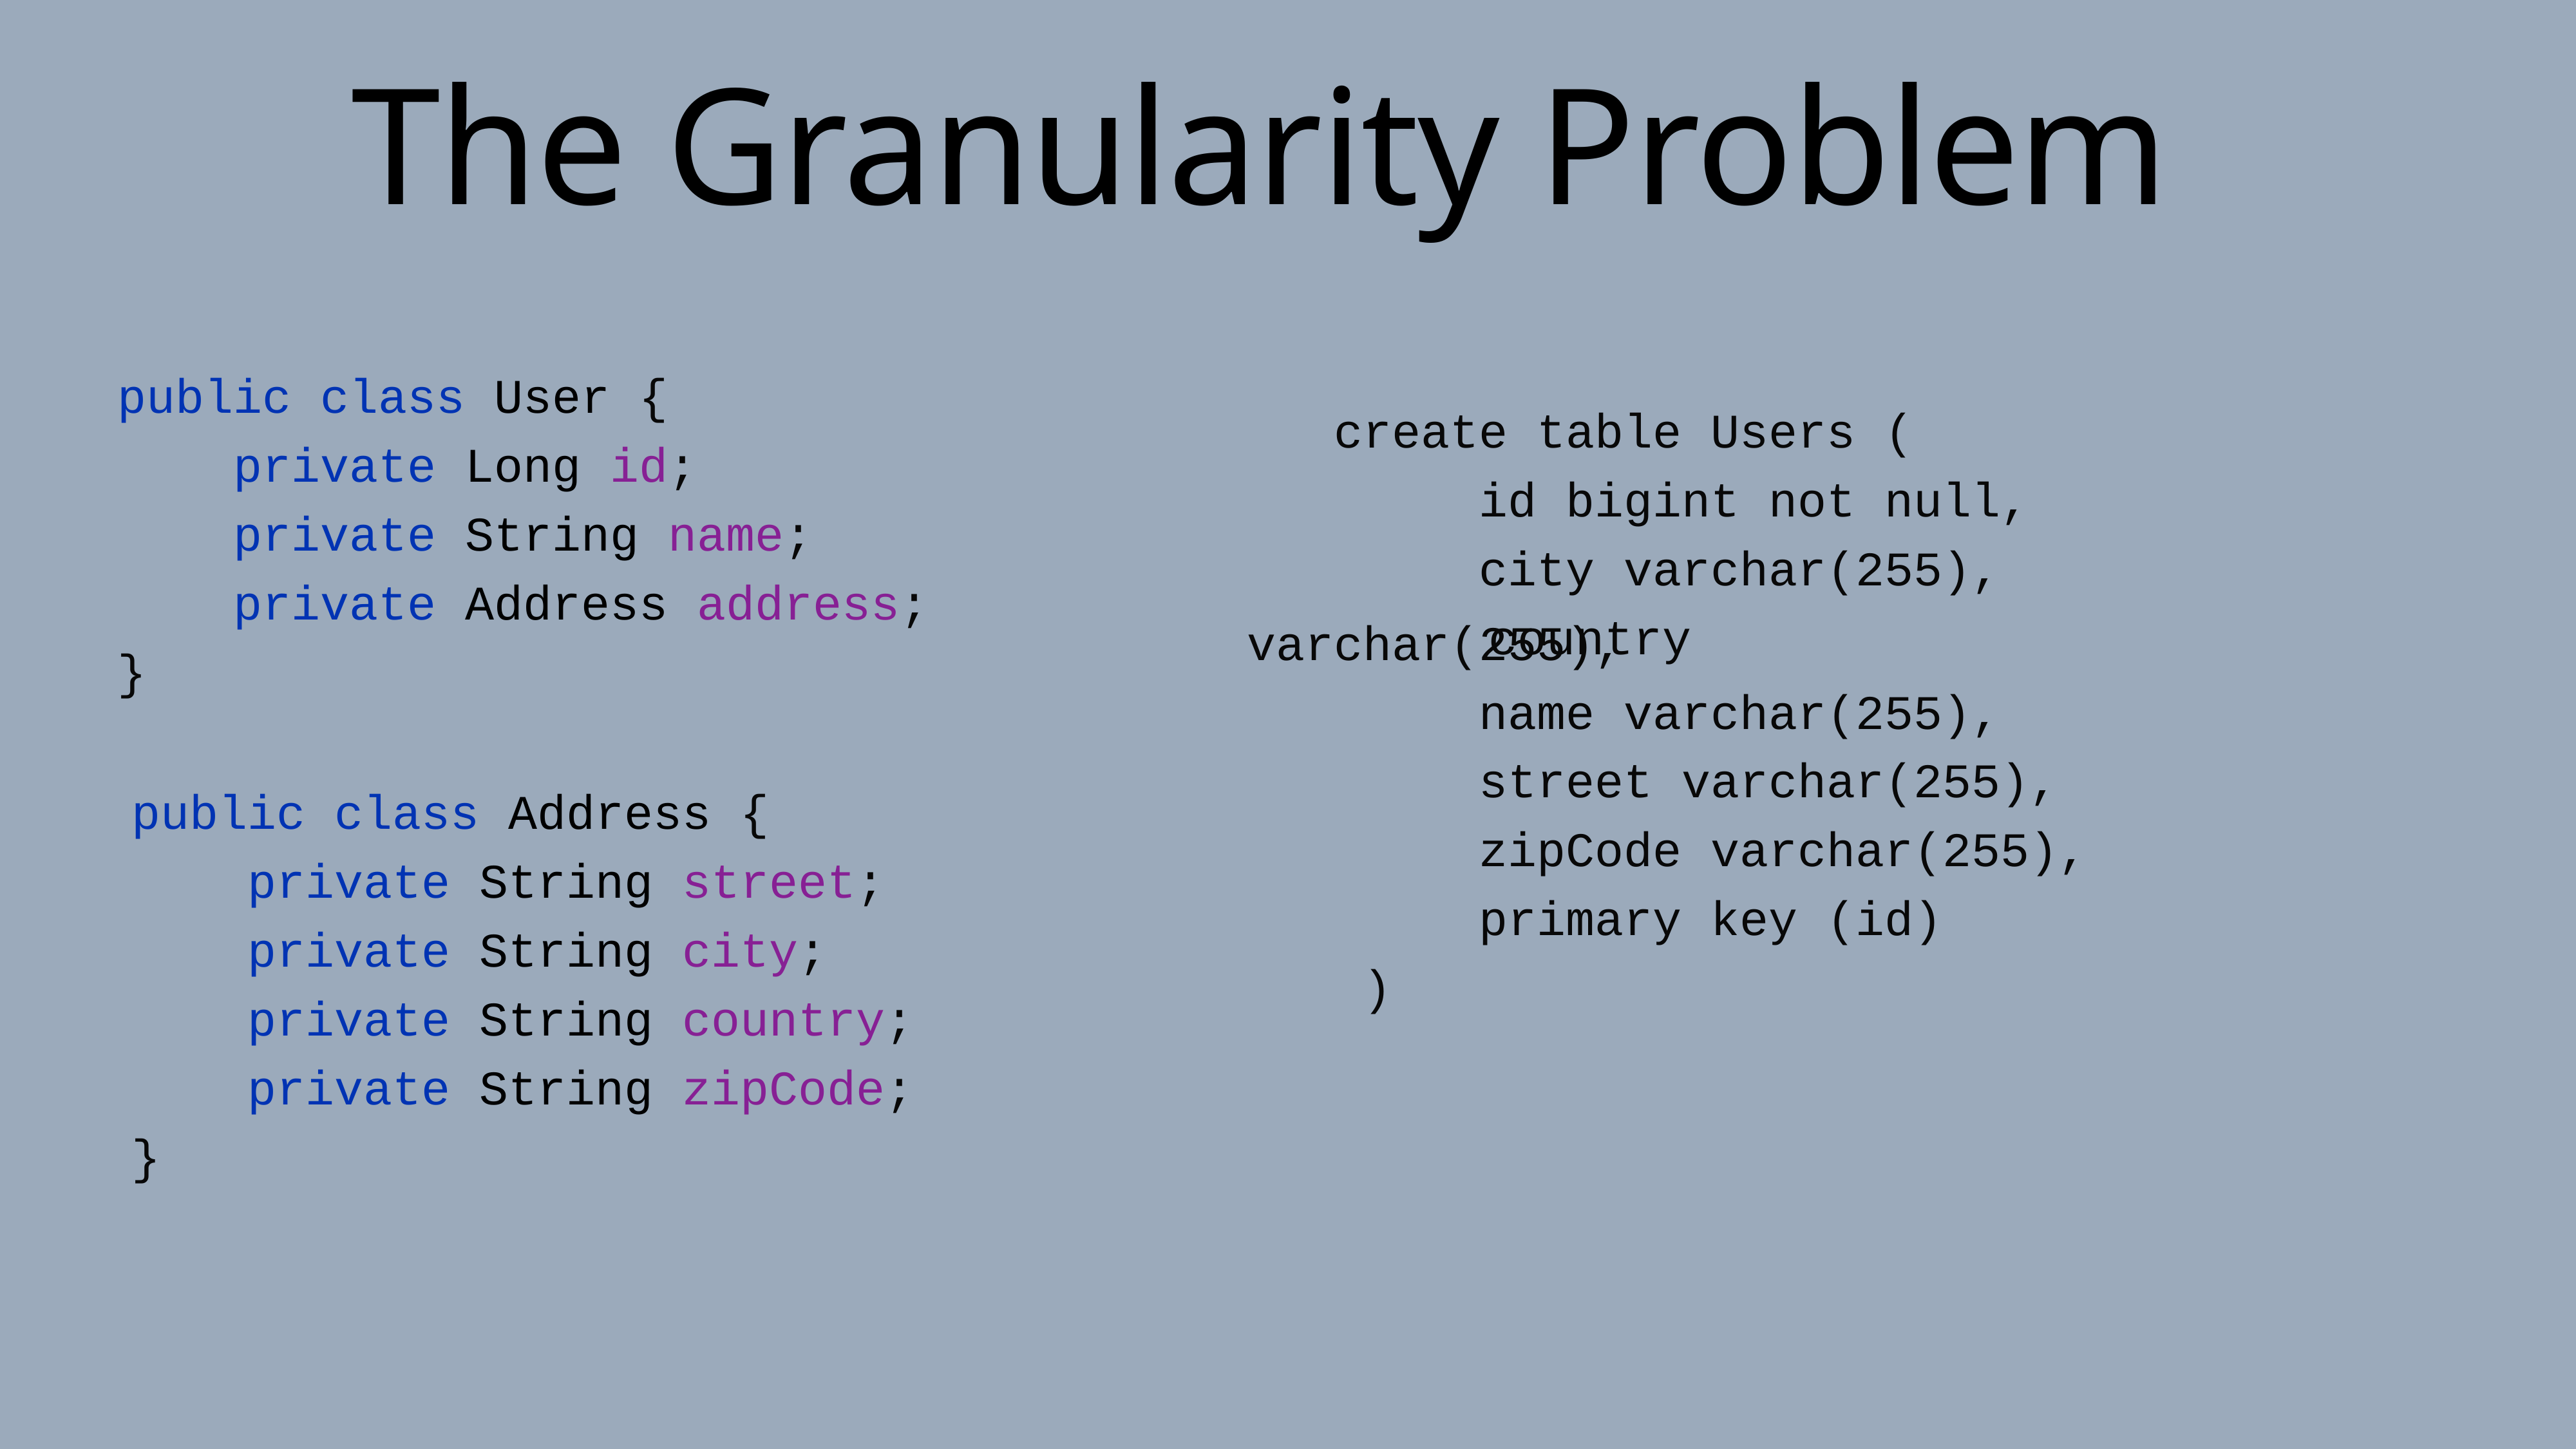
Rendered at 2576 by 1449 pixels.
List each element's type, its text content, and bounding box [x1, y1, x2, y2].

text_box create table Users ( id bigint not null, city varchar(255), country varchar(255), name varchar(255), street varchar(255), zipCode varchar(255), primary key (id) ) [1229, 428, 2106, 1021]
text_box The Granularity Problem [345, 59, 2175, 245]
text_box public class Address { private String street; private String city; private String country; private String zipCode; } [114, 807, 932, 1262]
text_box public class User { private Long id; private String name; private Address address; } [99, 391, 947, 777]
